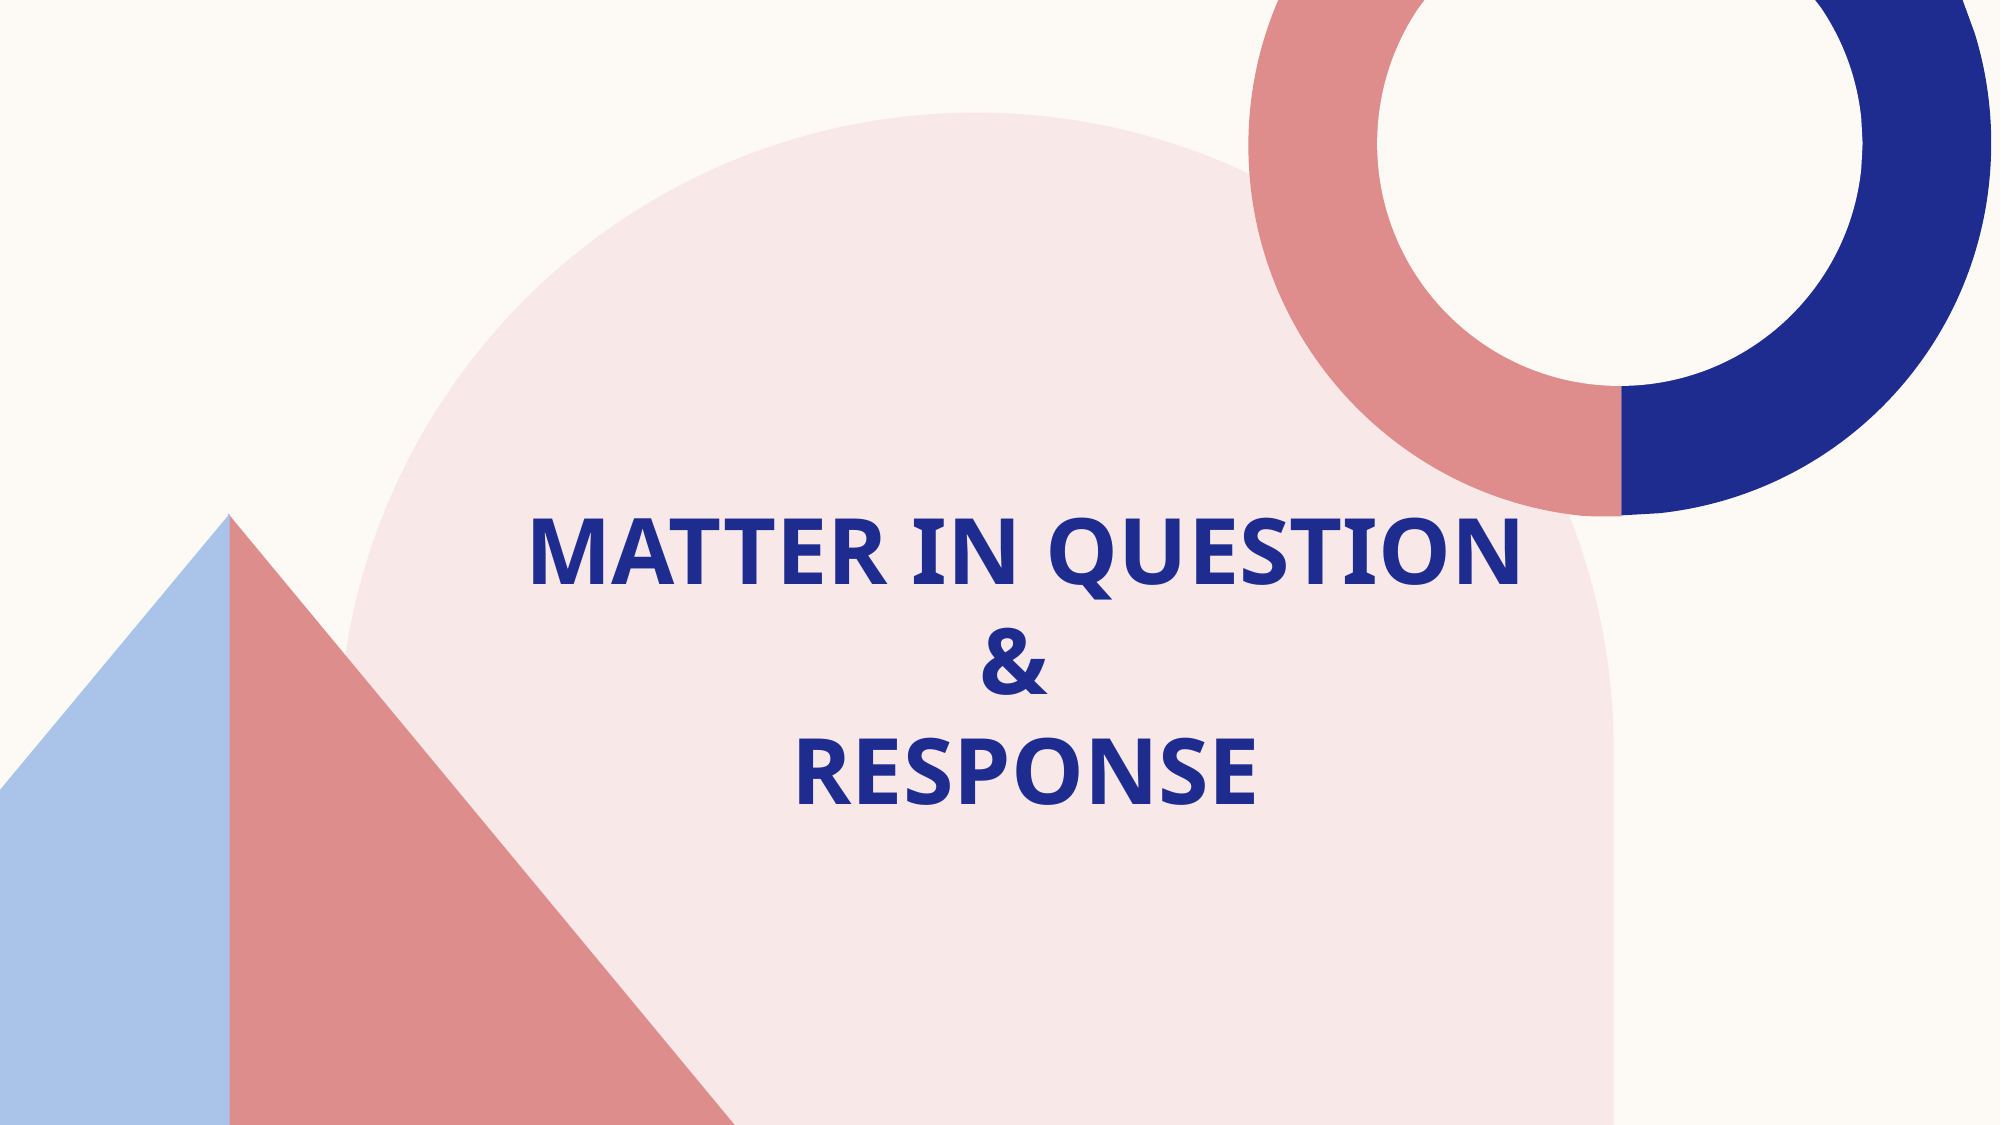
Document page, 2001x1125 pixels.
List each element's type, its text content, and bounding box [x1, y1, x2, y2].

title Matter in question & Response [458, 485, 1594, 957]
